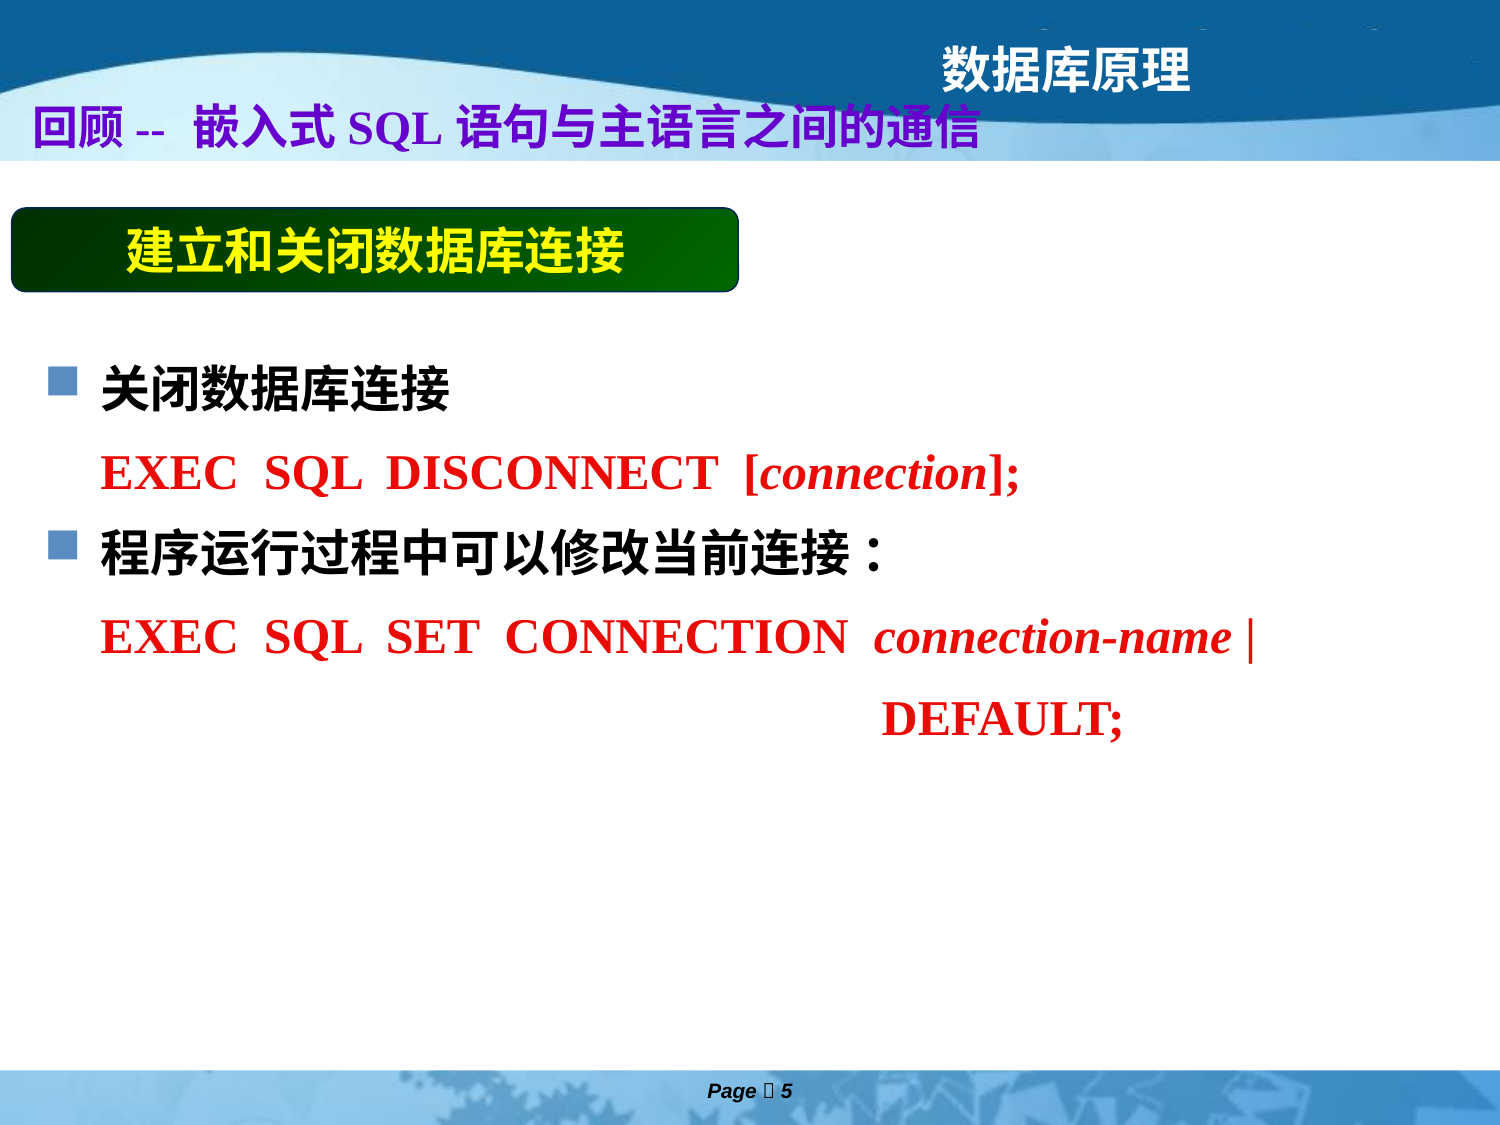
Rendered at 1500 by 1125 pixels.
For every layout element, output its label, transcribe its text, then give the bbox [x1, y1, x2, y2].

picture [0, 0, 1500, 160]
picture [1016, 53, 1032, 57]
text_box 建立和关闭数据库连接 [11, 207, 739, 292]
picture [0, 1071, 1500, 1125]
title 回顾-- 嵌入式SQL语句与主语言之间的通信 [17, 66, 1318, 181]
picture [1052, 56, 1064, 66]
text_box 关闭数据库连接 EXEC SQL DISCONNECT [connection]; 程序运行过程中可以修改当前连接 ： EXEC SQL SET CONNECTION connection-name | DEFAULT; [29, 338, 1436, 813]
picture [1102, 53, 1116, 66]
